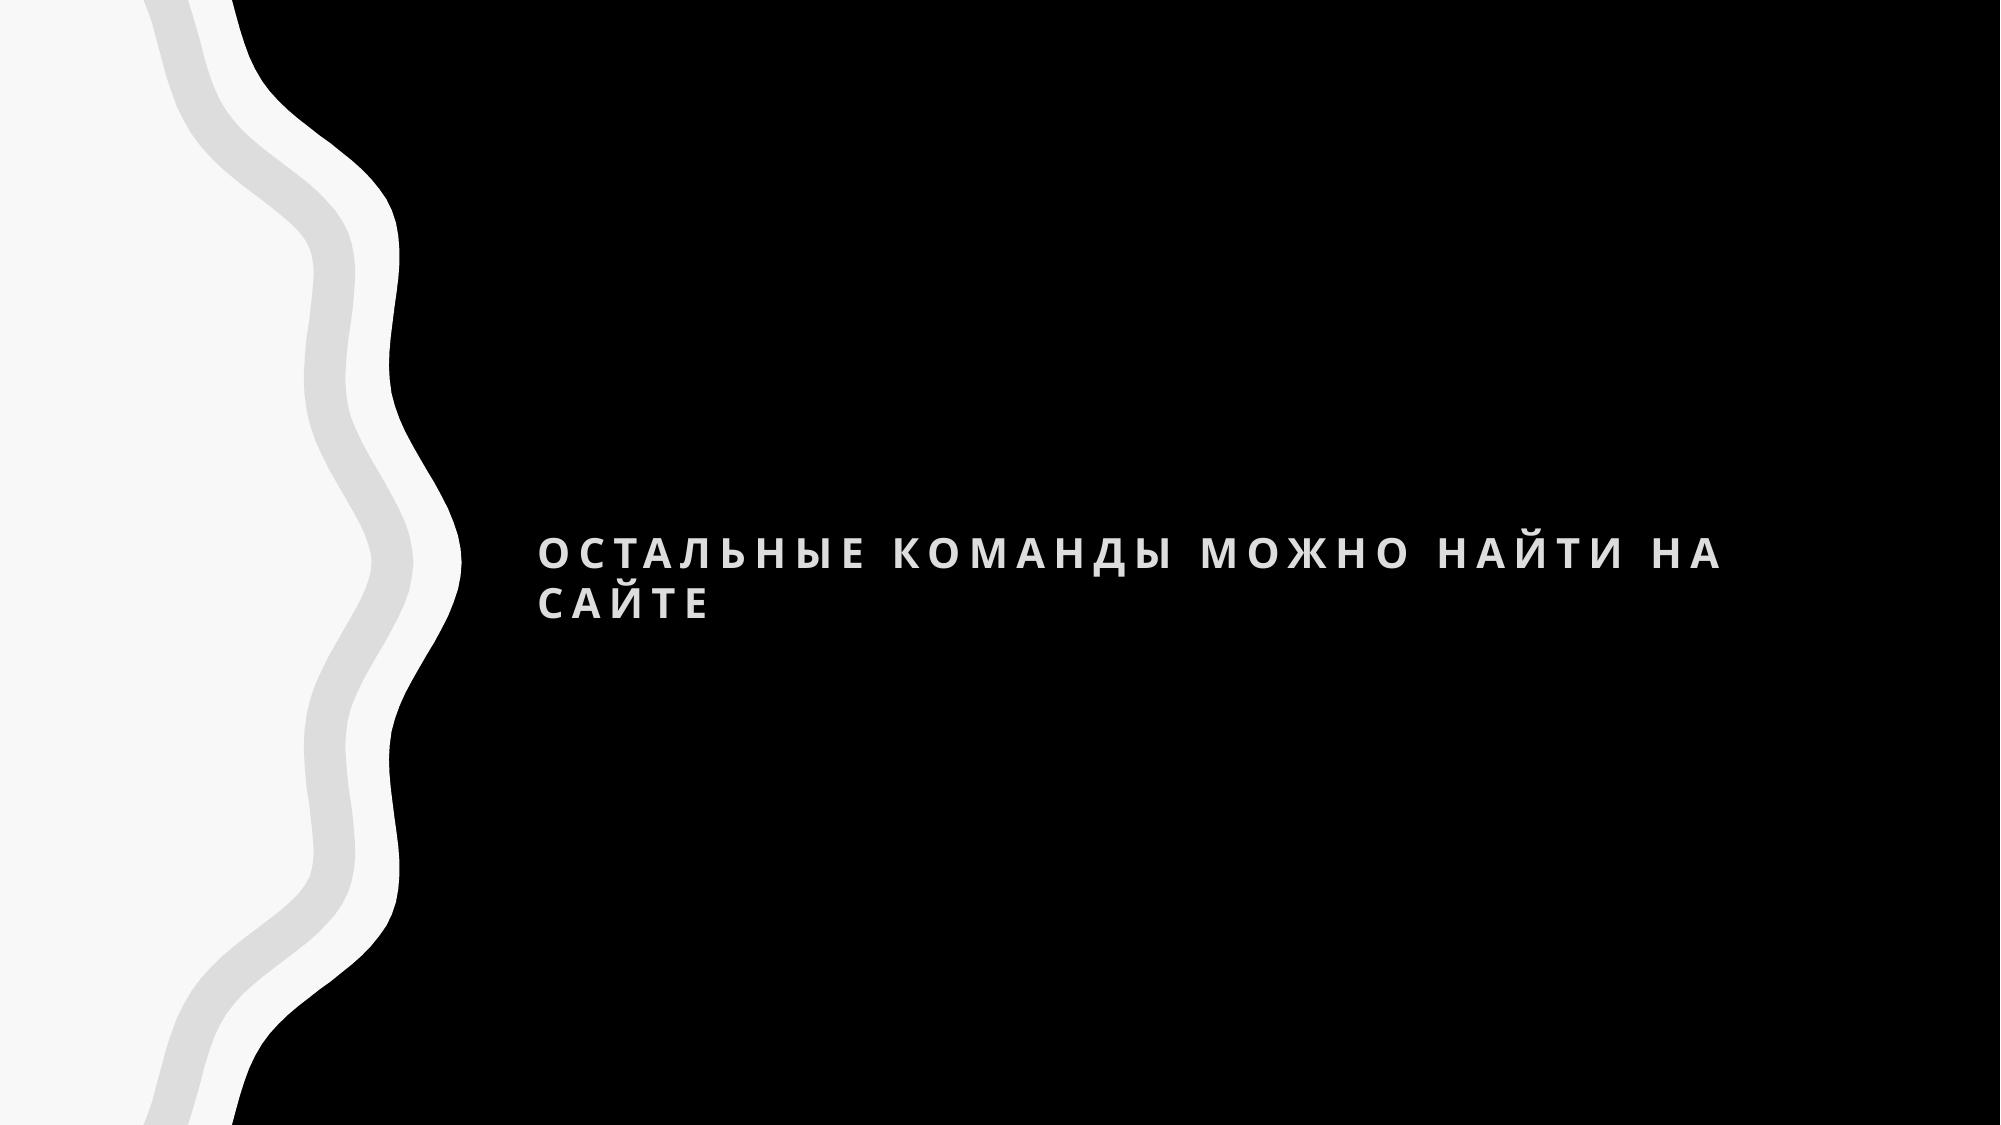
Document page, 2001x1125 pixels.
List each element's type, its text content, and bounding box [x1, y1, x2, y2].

list Остальные команды можно найти на сайте [522, 519, 1924, 976]
